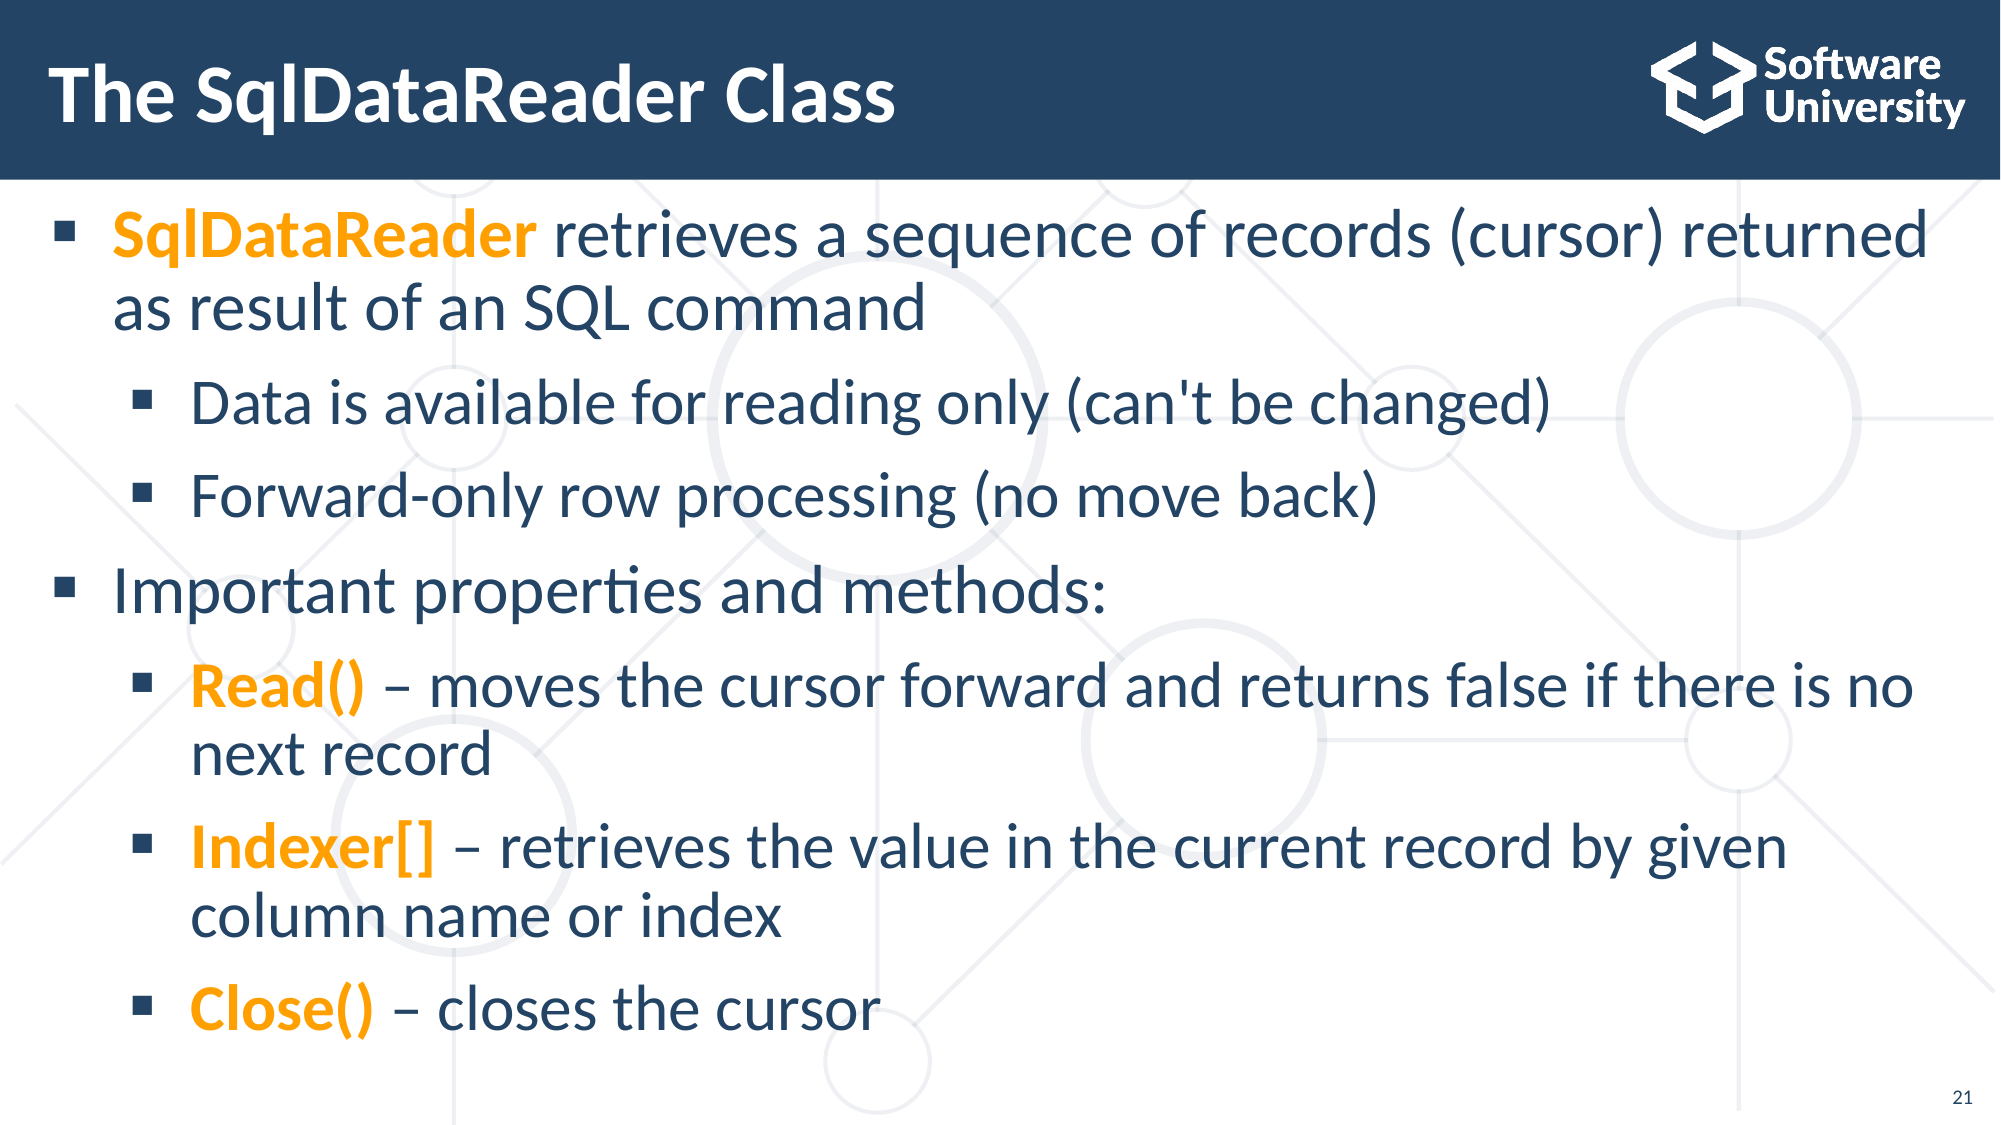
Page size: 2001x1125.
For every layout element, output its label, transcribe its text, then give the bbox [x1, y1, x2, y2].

text_box SqlDataReader retrieves a sequence of records (cursor) returned as result of an SQL command Data is available for reading only (can't be changed) Forward-only row processing (no move back) Important properties and methods: Read() – moves the cursor forward and returns false if there is no next record Indexer[] – retrieves the value in the current record by given column name or index Close() – closes the cursor [31, 196, 1970, 1104]
picture [1651, 41, 1966, 134]
text_box The SqlDataReader Class [31, 16, 1625, 162]
text_box <number> [1927, 1067, 1989, 1116]
